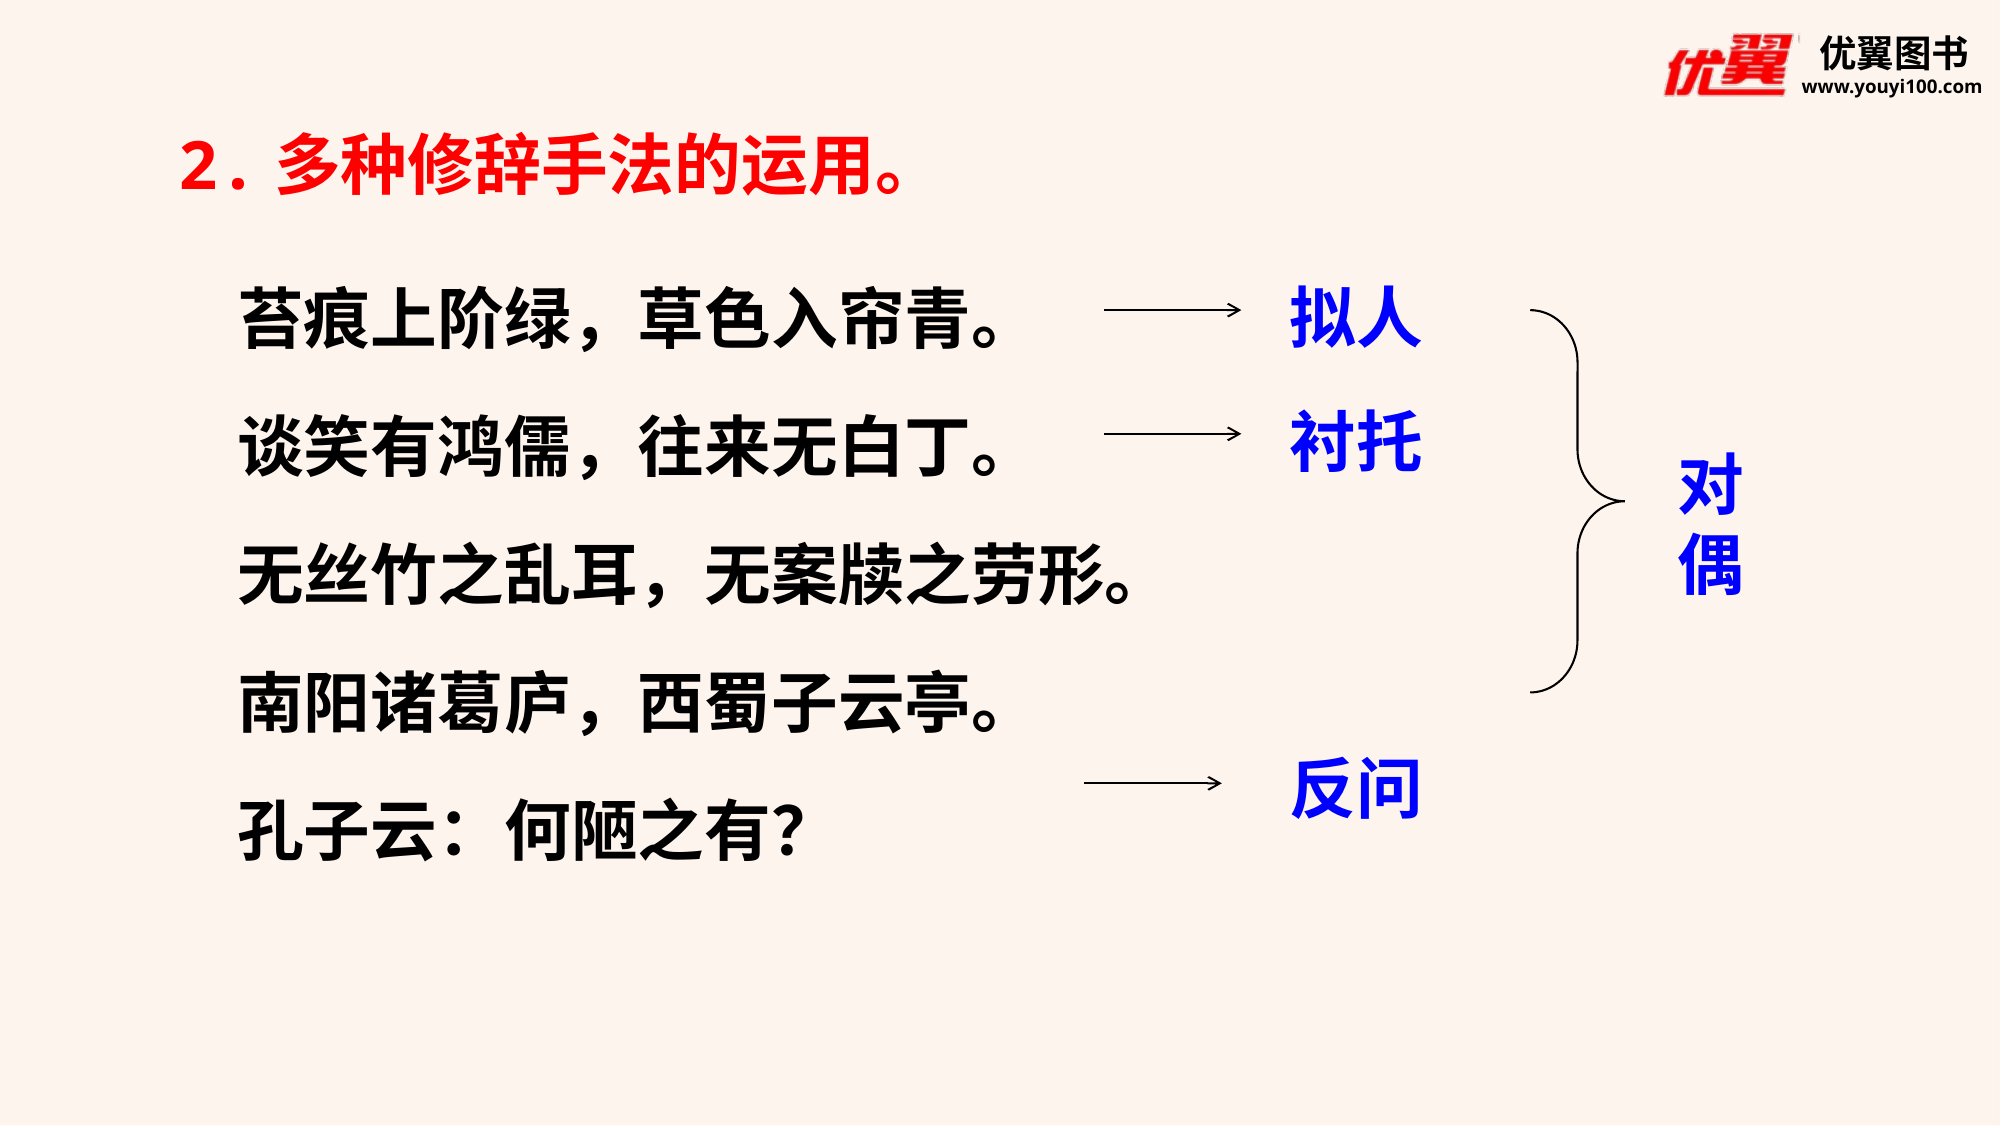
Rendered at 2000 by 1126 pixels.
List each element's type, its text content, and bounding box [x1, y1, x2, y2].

text_box 苔痕上阶绿，草色入帘青。 谈笑有鸿儒，往来无白丁。 无丝竹之乱耳，无案牍之劳形。 南阳诸葛庐，西蜀子云亭。 孔子云：何陋之有？ [219, 219, 1358, 878]
text_box 2.多种修辞手法的运用。 [160, 113, 1233, 212]
text_box 反问 [1271, 737, 1442, 836]
text_box 拟人 [1271, 267, 1442, 366]
text_box 衬托 [1271, 390, 1442, 489]
picture [1662, 30, 1801, 98]
text_box 对偶 [1659, 433, 1792, 612]
text_box [1530, 309, 1625, 694]
